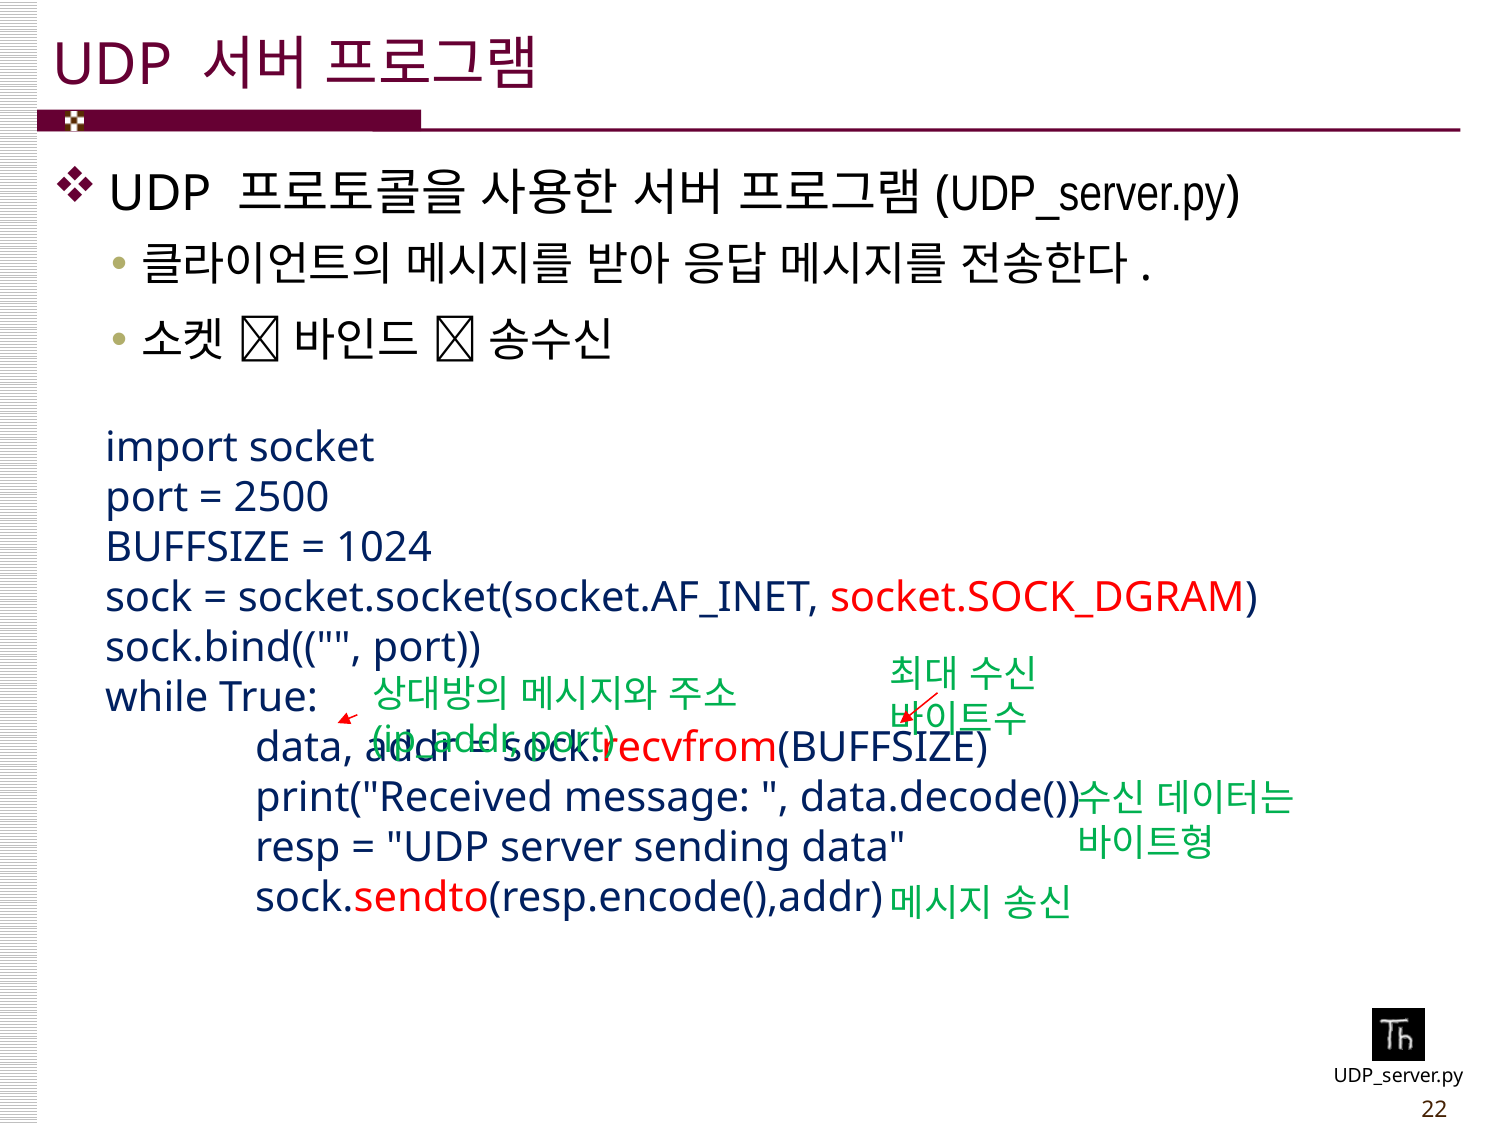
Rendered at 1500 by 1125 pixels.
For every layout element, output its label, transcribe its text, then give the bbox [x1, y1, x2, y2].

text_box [899, 692, 938, 724]
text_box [1319, 1007, 1478, 1098]
text_box 최대 수신 바이트수 [874, 642, 1175, 747]
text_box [337, 692, 358, 724]
text_box 메시지 송신 [874, 871, 1175, 931]
text_box 상대방의 메시지와 주소(ip_addr, port) [357, 662, 838, 768]
list UDP 프로토콜을 사용한 서버 프로그램(UDP_server.py) 클라이언트의 메시지를 받아 응답 메시지를 전송한다. 소켓  바인드  송수신 [37, 152, 1463, 1091]
text_box 수신 데이터는 바이트형 [1062, 766, 1363, 872]
title UDP 서버 프로그램 [37, 13, 1278, 109]
text_box import socket port = 2500 BUFFSIZE = 1024 sock = socket.socket(socket.AF_INET, socket.SOCK_DGRAM) sock.bind(("", port)) while True: data, addr = sock.recvfrom(BUFFSIZE) print("Received message: ", data.decode()) resp = "UDP server sending data" sock.sendto(resp.encode(),addr) [90, 412, 1273, 928]
picture [65, 111, 84, 131]
